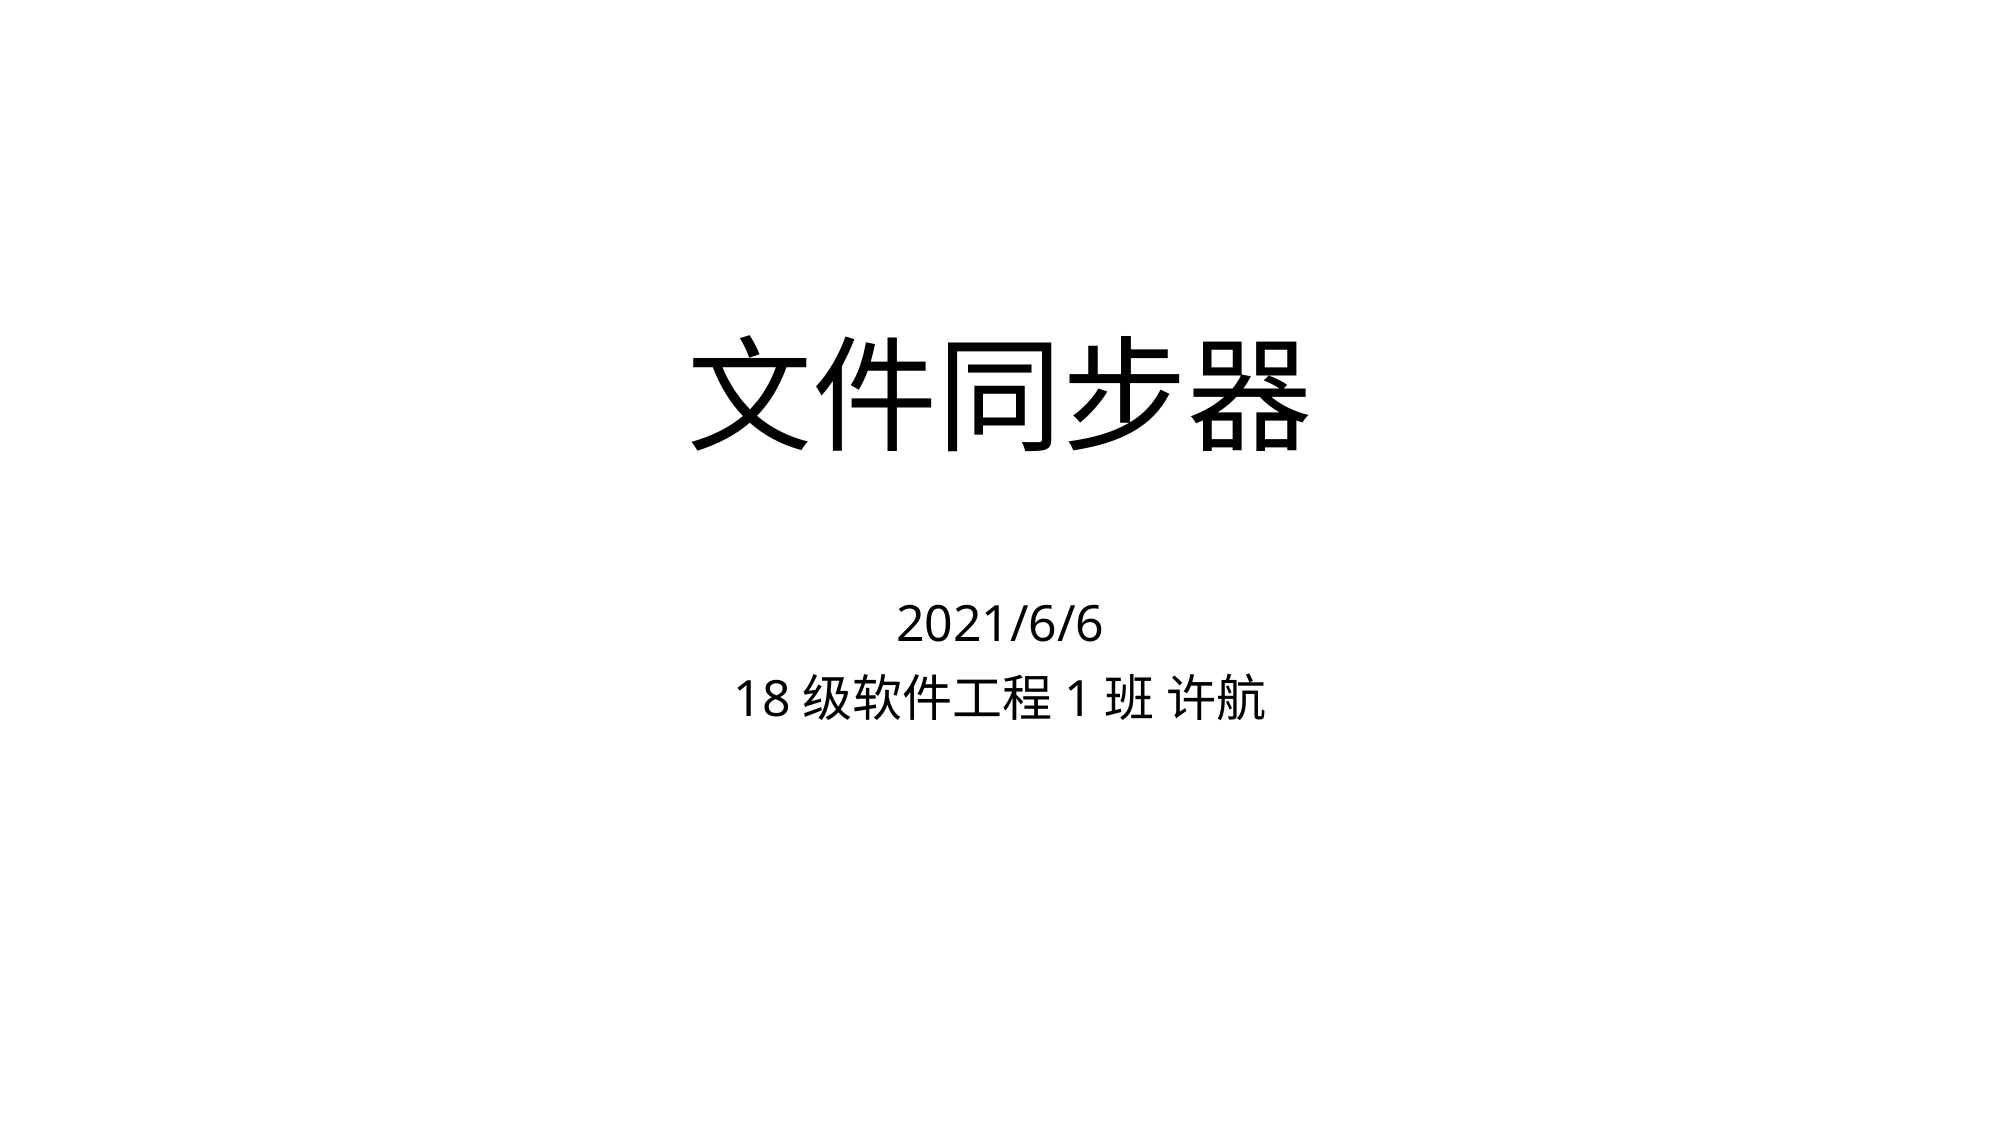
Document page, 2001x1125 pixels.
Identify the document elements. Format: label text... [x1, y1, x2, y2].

title 文件同步器 [249, 84, 1750, 476]
subtitle 2021/6/6 18级软件工程1班 许航 [249, 590, 1750, 863]
